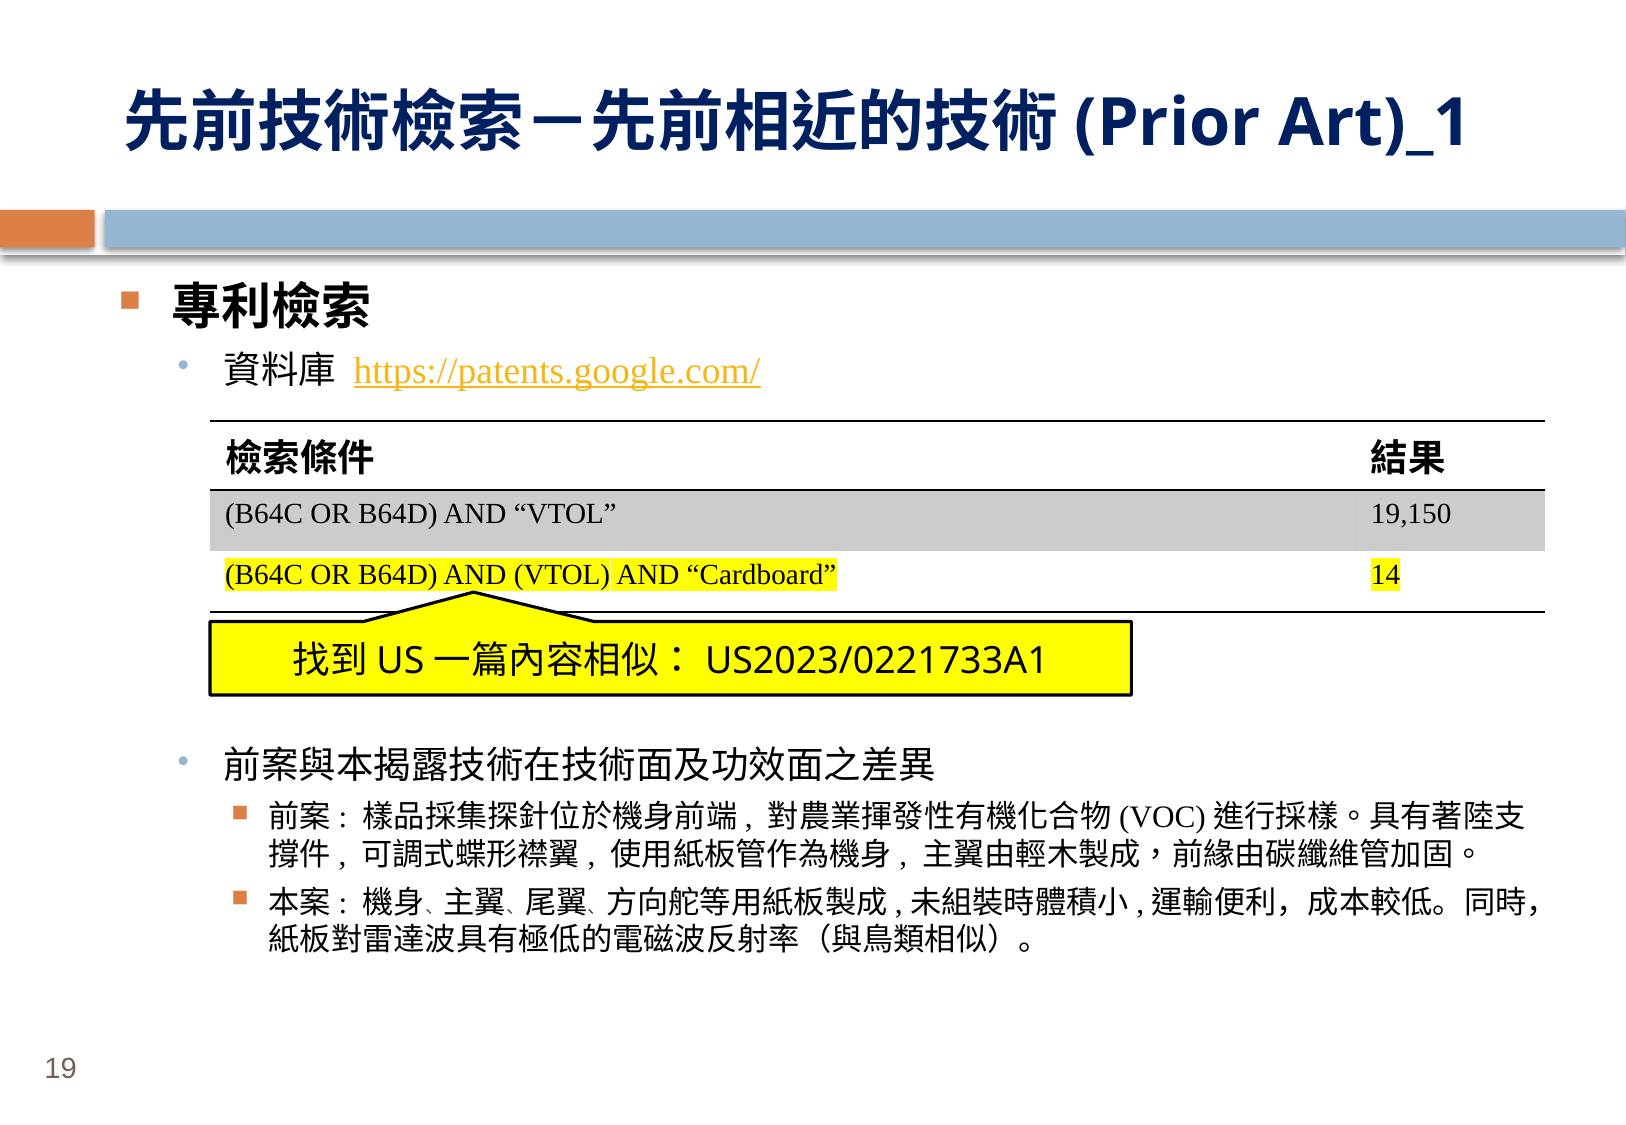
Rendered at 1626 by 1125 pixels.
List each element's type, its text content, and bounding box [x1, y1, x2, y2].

footer 19 [0, 1036, 92, 1097]
table_header 結果 [1356, 422, 1545, 489]
table_cell 19,150 [1356, 491, 1545, 551]
table_cell (B64C OR B64D) AND (VTOL) AND “Cardboard” [210, 551, 1356, 611]
table_header 檢索條件 [210, 422, 1356, 489]
title 先前技術檢索－先前相近的技術(Prior Art)_1 [108, 37, 1558, 200]
text_box 找到US一篇內容相似：US2023/0221733A1 [208, 590, 1133, 697]
table_cell 14 [1356, 551, 1545, 611]
text_box 專利檢索 資料庫 https://patents.google.com/ 前案與本揭露技術在技術面及功效面之差異 前案: 樣品採集探針位於機身前端, 對農業揮發性有機化合物(VOC)進行採樣。具有著陸支撐件, 可調式蝶形襟翼, 使用紙板管作為機身, 主翼由輕木製成，前緣由碳纖維管加固。 本案: 機身、主翼、尾翼、方向舵等用紙板製成,未組裝時體積小,運輸便利，成本較低。同時，紙板對雷達波具有極低的電磁波反射率（與鳥類相似）。 [103, 267, 1553, 1012]
table_cell (B64C OR B64D) AND “VTOL” [210, 491, 1356, 551]
